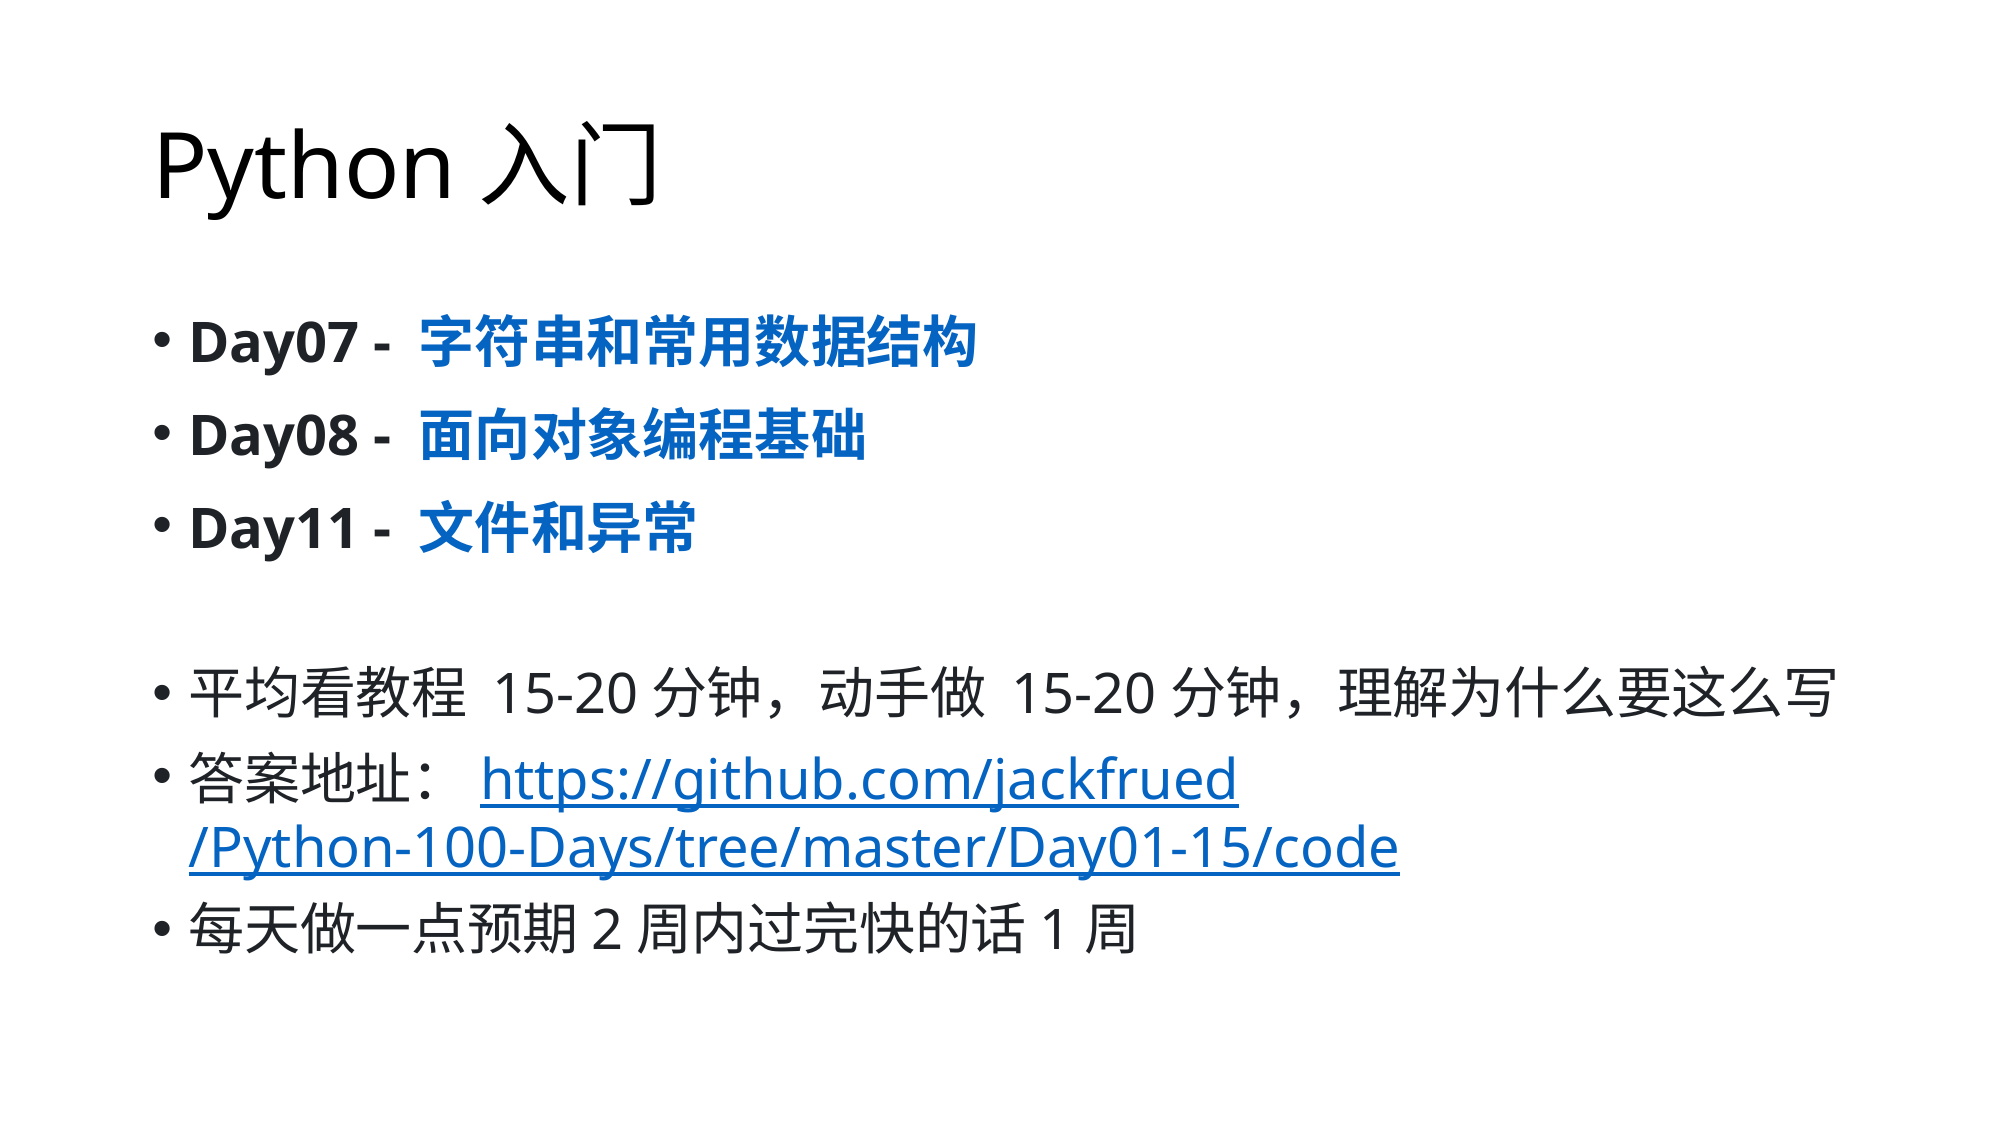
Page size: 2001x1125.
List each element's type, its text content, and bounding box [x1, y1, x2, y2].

list Day07 - 字符串和常用数据结构 Day08 - 面向对象编程基础 Day11 - 文件和异常 平均看教程 15-20分钟，动手做 15-20分钟，理解为什么要这么写 答案地址：https://github.com/jackfrued/Python-100-Days/tree/master/Day01-15/code 每天做一点预期2周内过完快的话1周 [137, 299, 1863, 1014]
title Python入门 [137, 59, 1863, 278]
